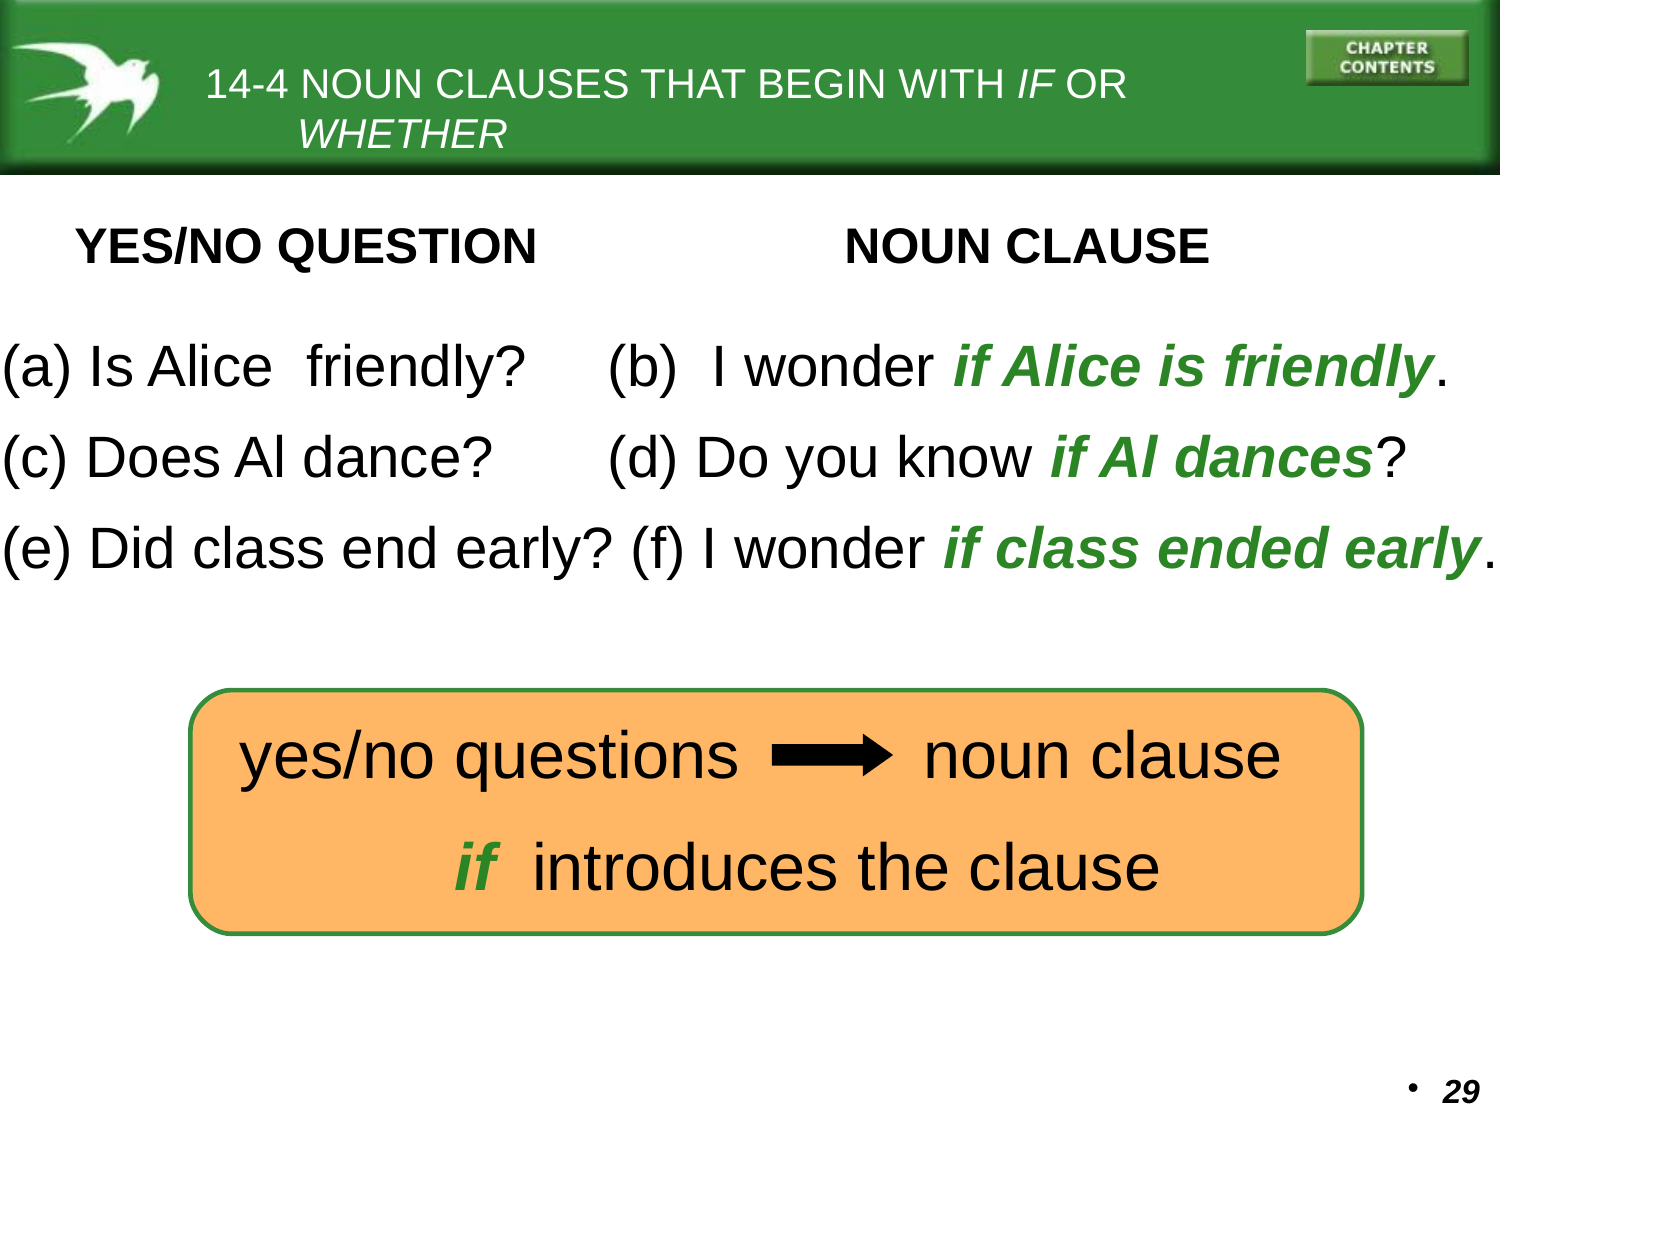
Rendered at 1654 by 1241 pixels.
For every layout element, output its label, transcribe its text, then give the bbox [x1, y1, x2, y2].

picture [0, 0, 1500, 175]
text_box (a) Is Alice friendly? (b) I wonder if Alice is friendly. (c) Does Al dance? (d) Do you know if Al dances? (e) Did class end early? (f) I wonder if class ended early. [0, 299, 1514, 588]
text_box yes/no questions noun clause if introduces the clause [224, 672, 1300, 912]
text_box 14-4 NOUN CLAUSES THAT BEGIN WITH IF OR WHETHER [190, 49, 1363, 165]
text_box [190, 690, 1363, 934]
text_box YES/NO QUESTION NOUN CLAUSE [59, 205, 1227, 281]
text_box [771, 733, 894, 777]
